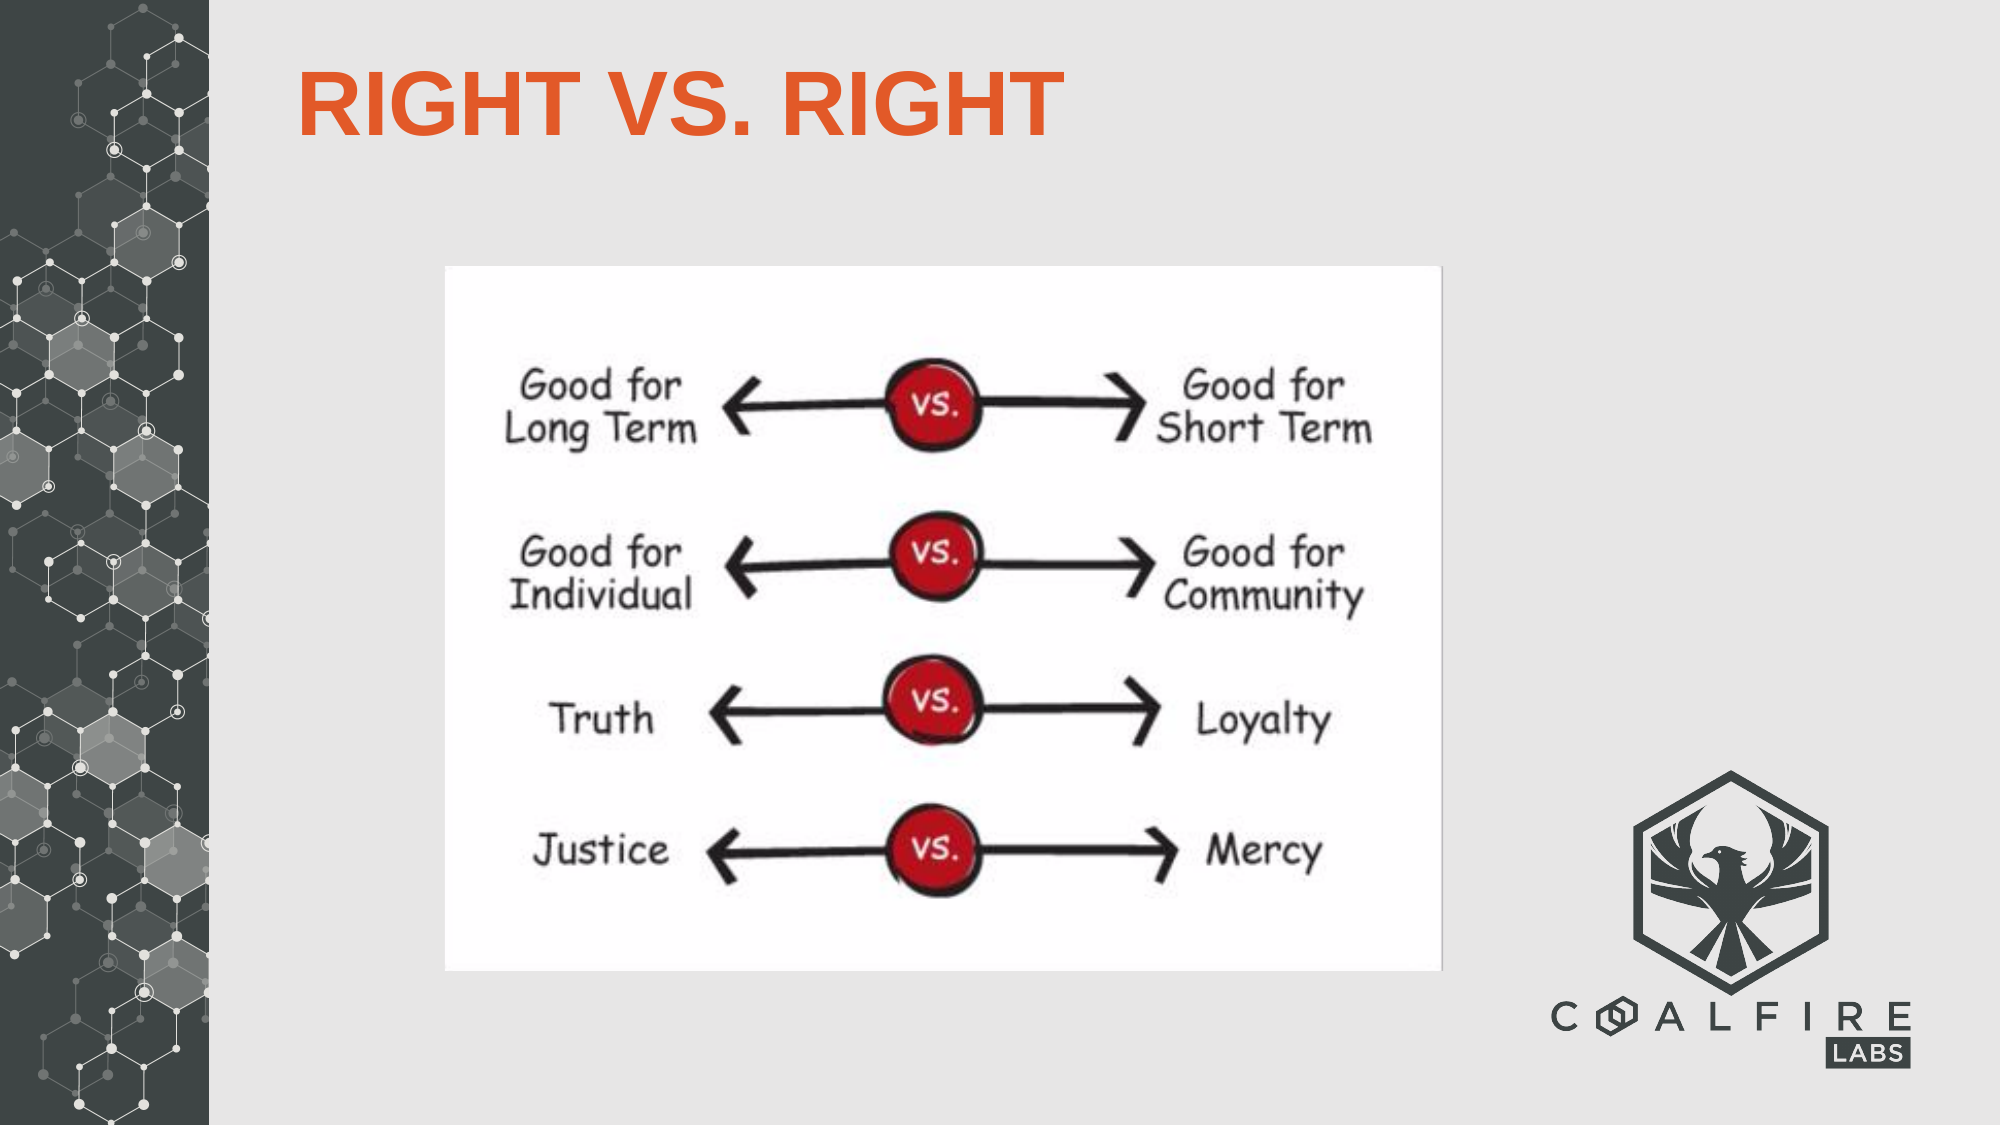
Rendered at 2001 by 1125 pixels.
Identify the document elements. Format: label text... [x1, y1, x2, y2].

picture [0, 0, 209, 1125]
title Right vs. Right [281, 22, 1863, 189]
picture [444, 266, 1444, 971]
picture [1549, 745, 1913, 1103]
